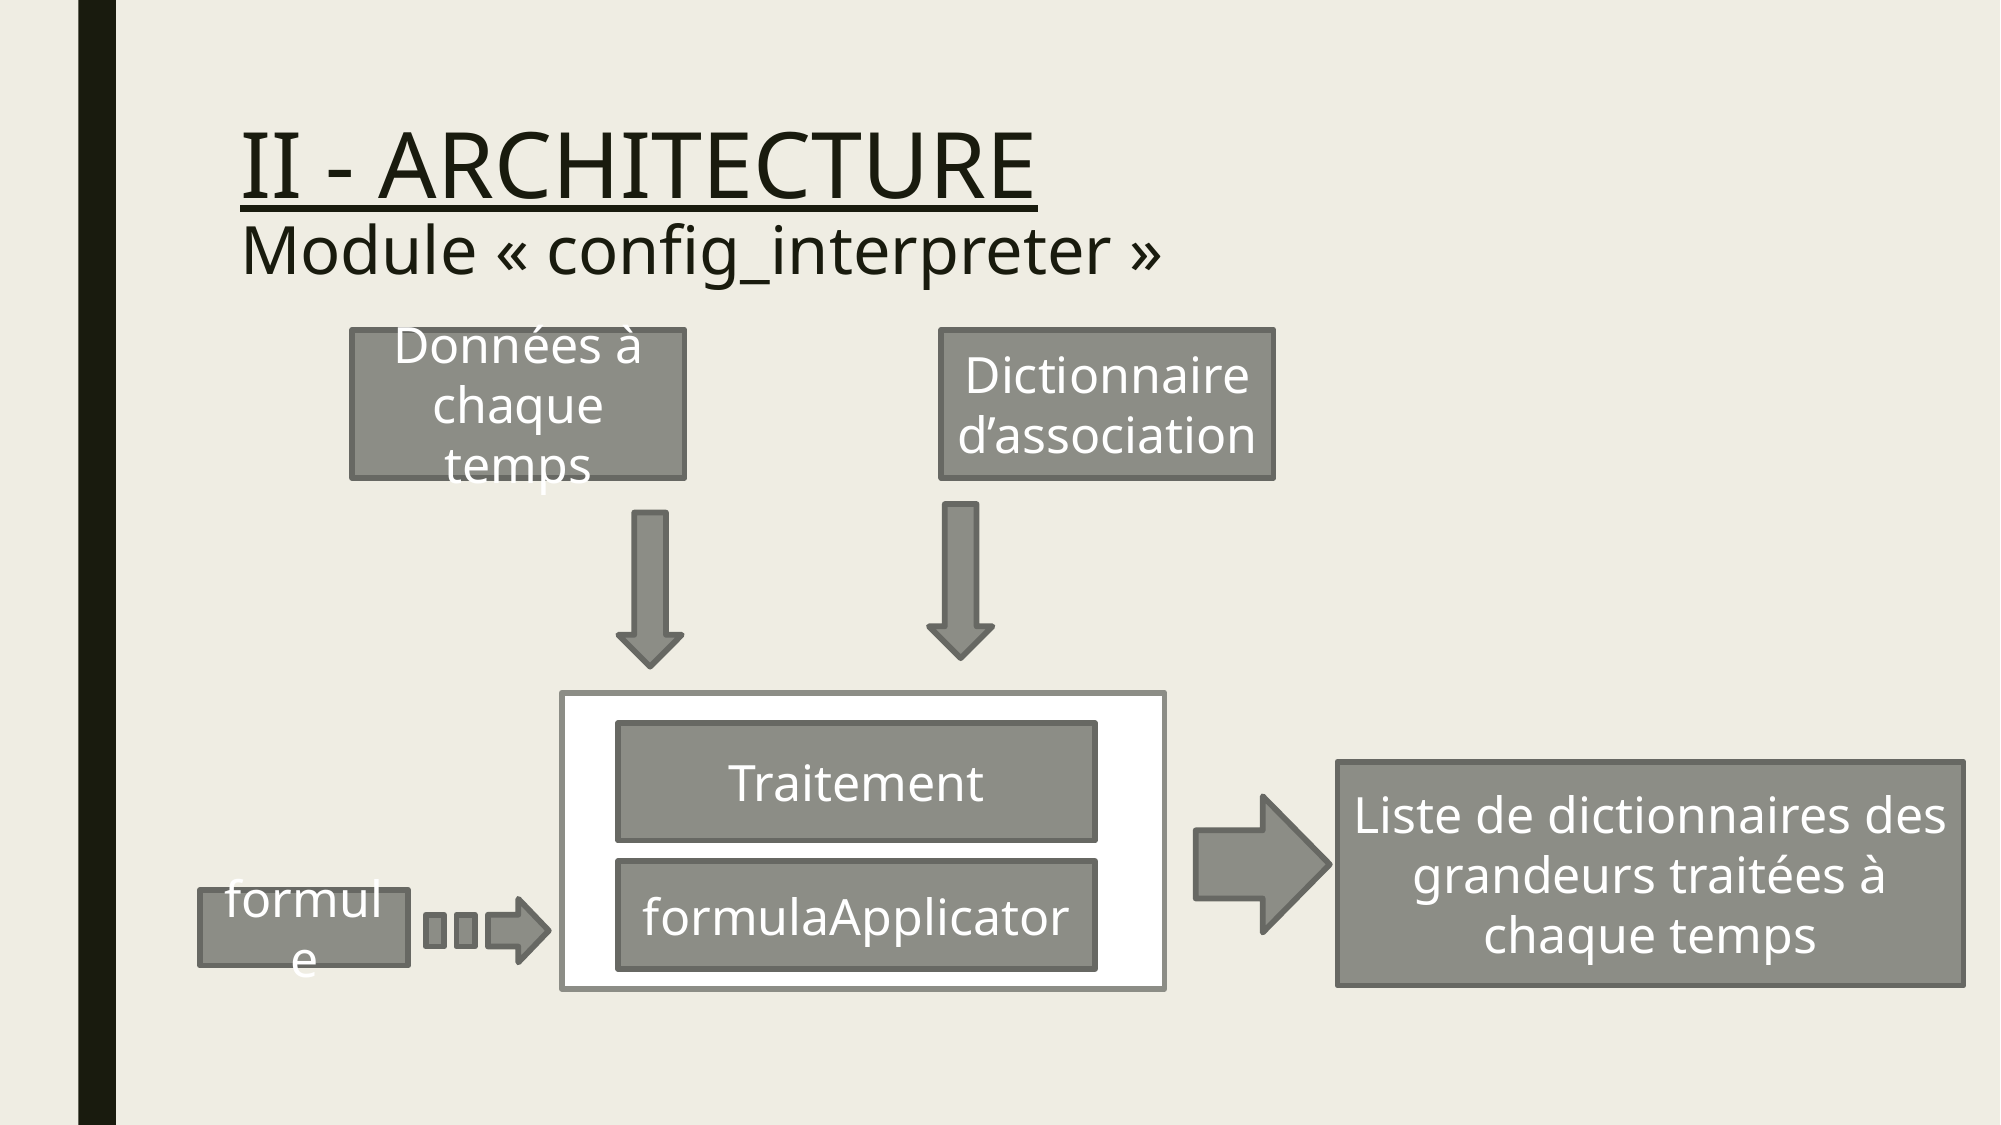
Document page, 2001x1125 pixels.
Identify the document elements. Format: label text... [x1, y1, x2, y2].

text_box [454, 912, 478, 949]
text_box [1192, 793, 1333, 936]
text_box Dictionnaire d’association [938, 327, 1276, 481]
text_box Liste de dictionnaires des grandeurs traitées à chaque temps [1335, 759, 1966, 988]
text_box formulaApplicator [615, 858, 1098, 972]
text_box [615, 509, 685, 670]
text_box formule [197, 887, 411, 968]
text_box Traitement [615, 720, 1098, 843]
text_box [559, 690, 1167, 992]
text_box [926, 501, 996, 662]
text_box Données à chaque temps [349, 327, 687, 481]
text_box [485, 896, 552, 966]
text_box [423, 912, 447, 949]
title II - ARCHITECTURE Module « config_interpreter » [225, 112, 1800, 357]
